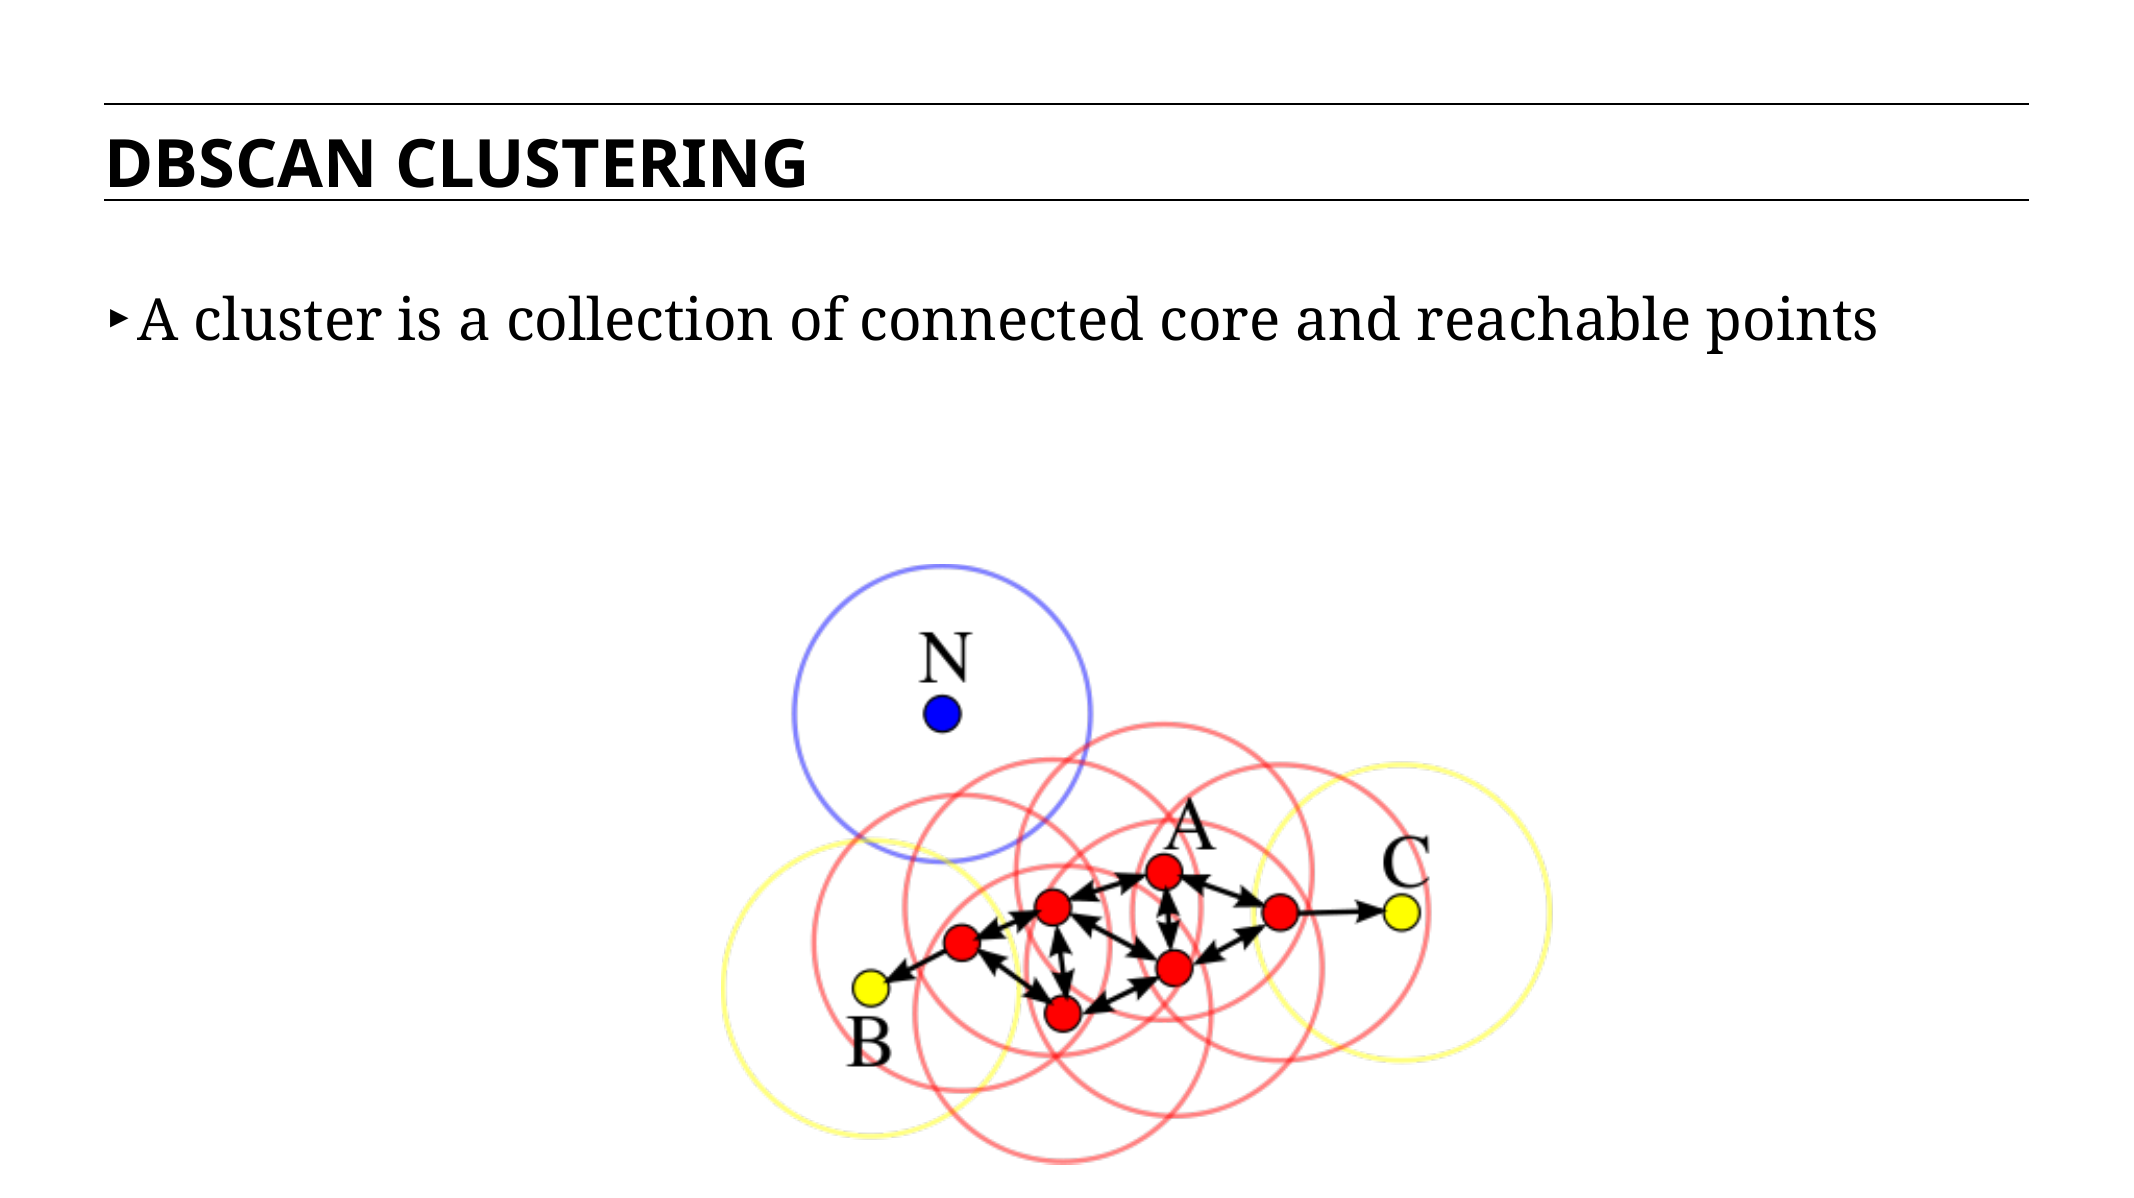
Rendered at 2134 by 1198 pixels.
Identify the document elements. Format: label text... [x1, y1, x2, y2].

picture [721, 564, 1556, 1165]
list A cluster is a collection of connected core and reachable points [104, 212, 2030, 837]
text_box DBSCAN CLUSTERING [104, 120, 2030, 192]
